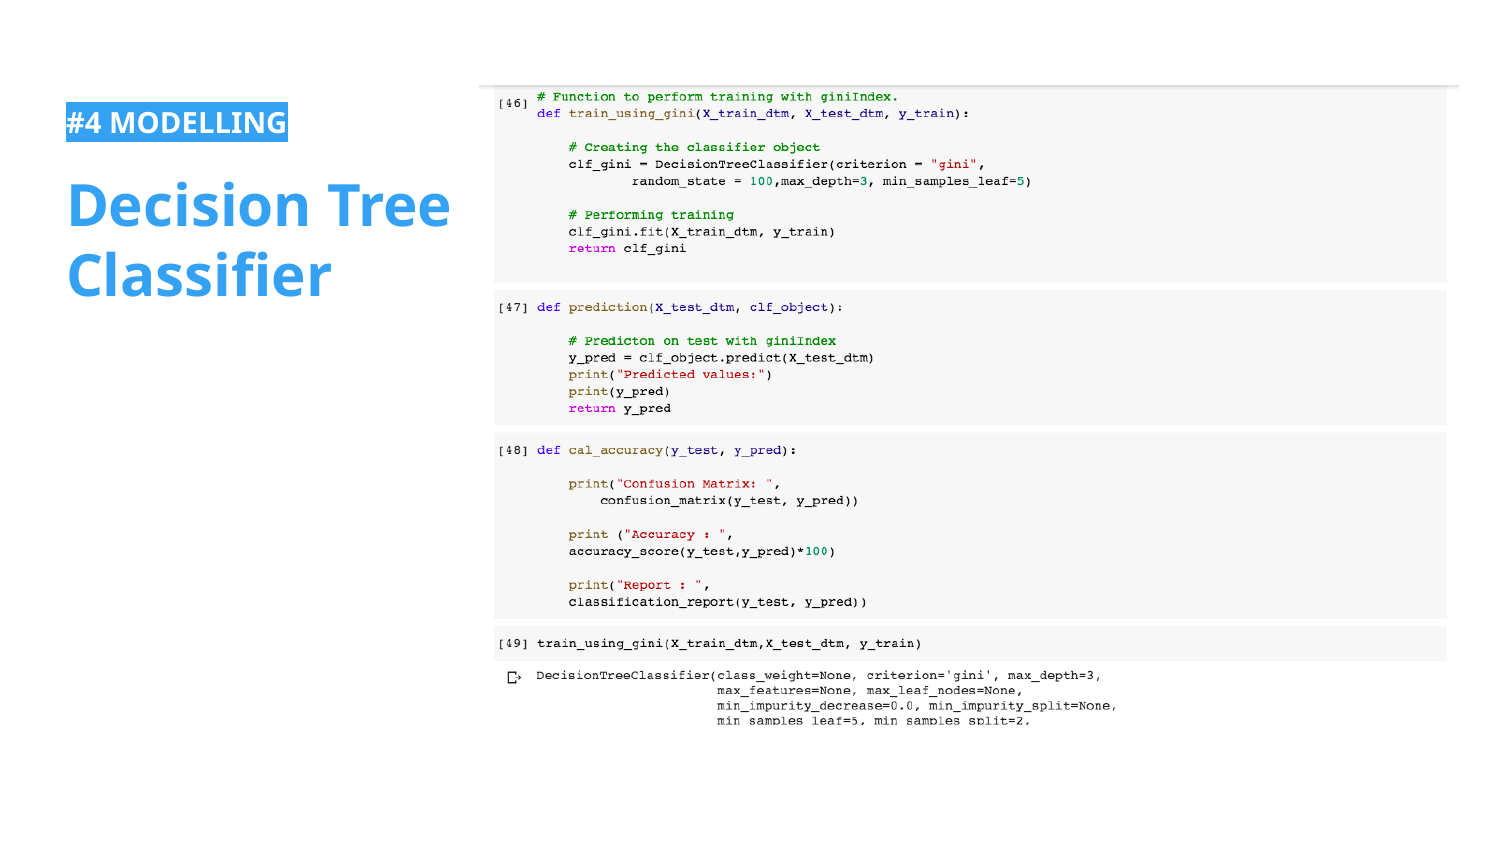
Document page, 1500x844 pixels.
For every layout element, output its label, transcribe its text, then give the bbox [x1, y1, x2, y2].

title Decision Tree Classifier [51, 153, 473, 331]
picture [478, 84, 1459, 726]
title #4 MODELLING [51, 89, 473, 153]
